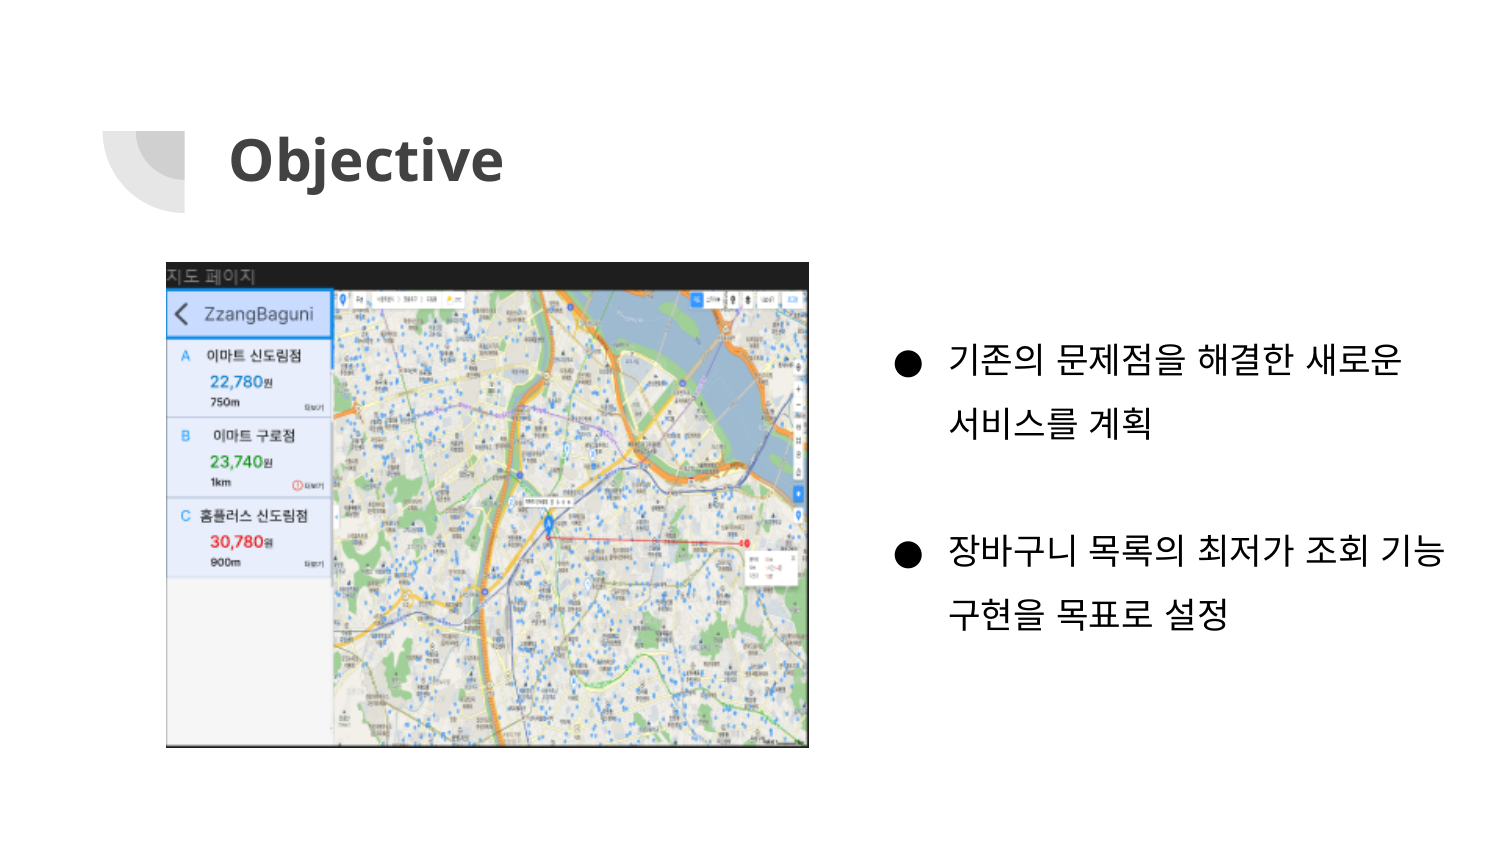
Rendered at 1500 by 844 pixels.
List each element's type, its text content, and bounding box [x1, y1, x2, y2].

text_box 기존의 문제점을 해결한 새로운 서비스를 계획 장바구니 목록의 최저가 조회 기능 구현을 목표로 설정 [858, 301, 1463, 651]
picture [166, 261, 809, 749]
title Objective [213, 98, 1368, 263]
